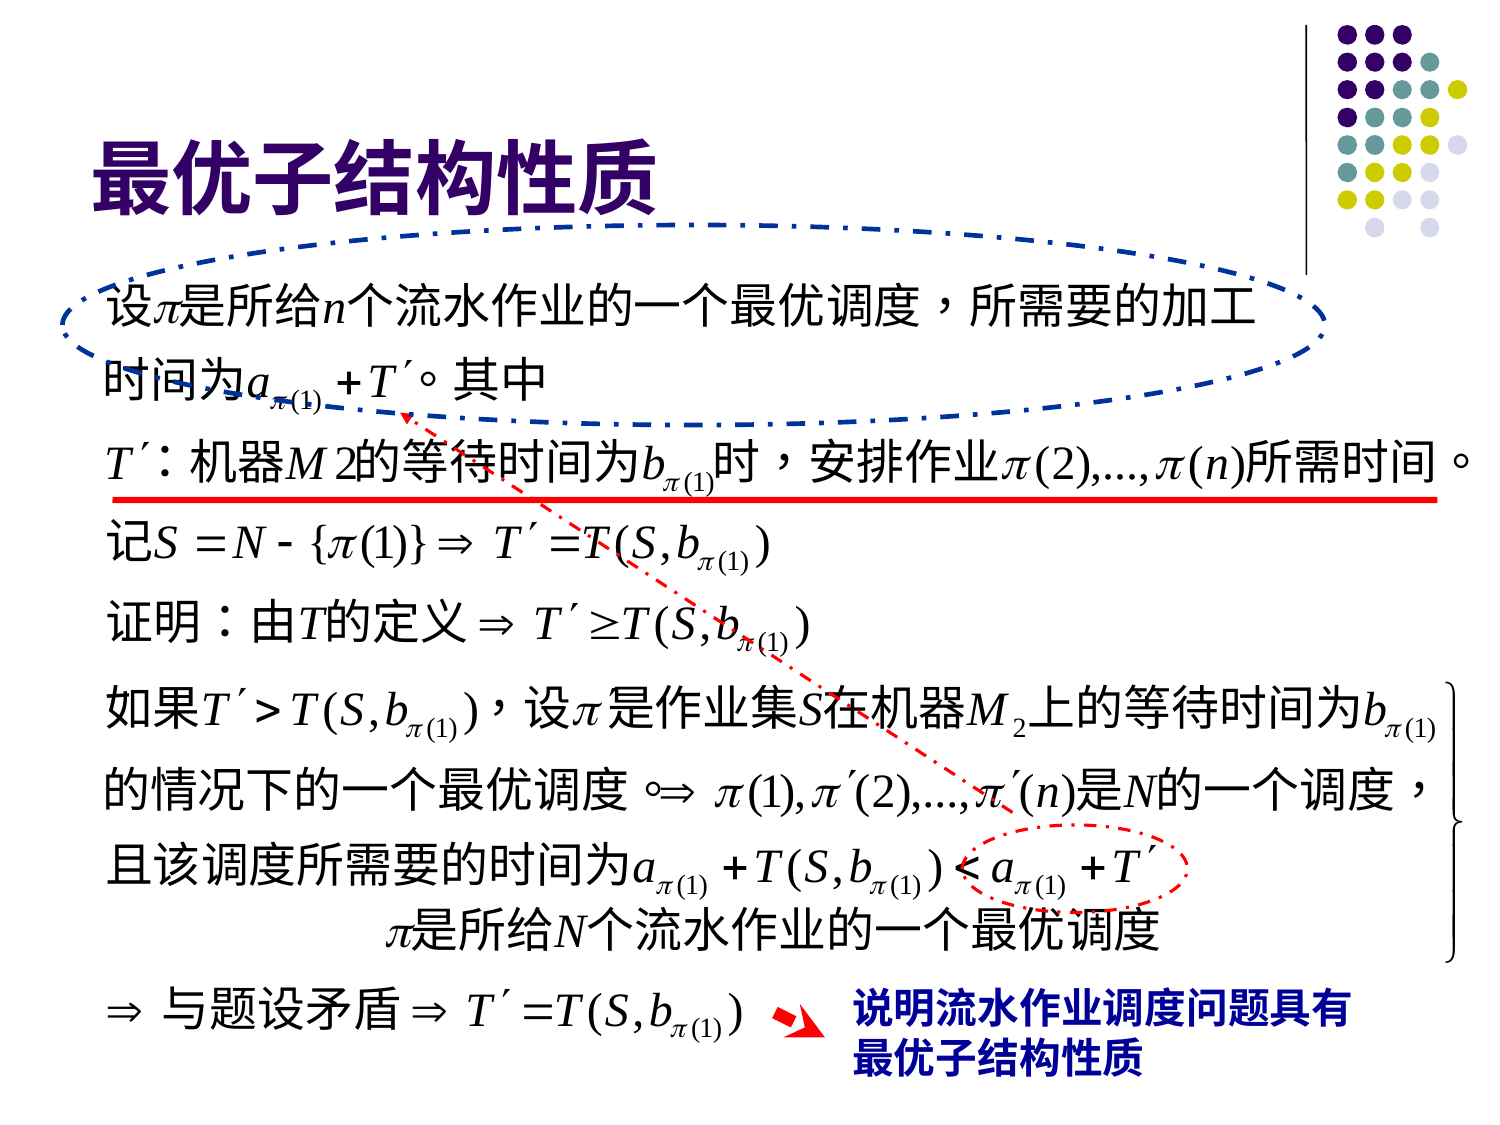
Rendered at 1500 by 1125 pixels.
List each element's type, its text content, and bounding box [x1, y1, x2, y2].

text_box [774, 974, 1405, 1091]
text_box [62, 224, 1326, 913]
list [99, 274, 1476, 1055]
title 最优子结构性质 [75, 20, 1313, 223]
